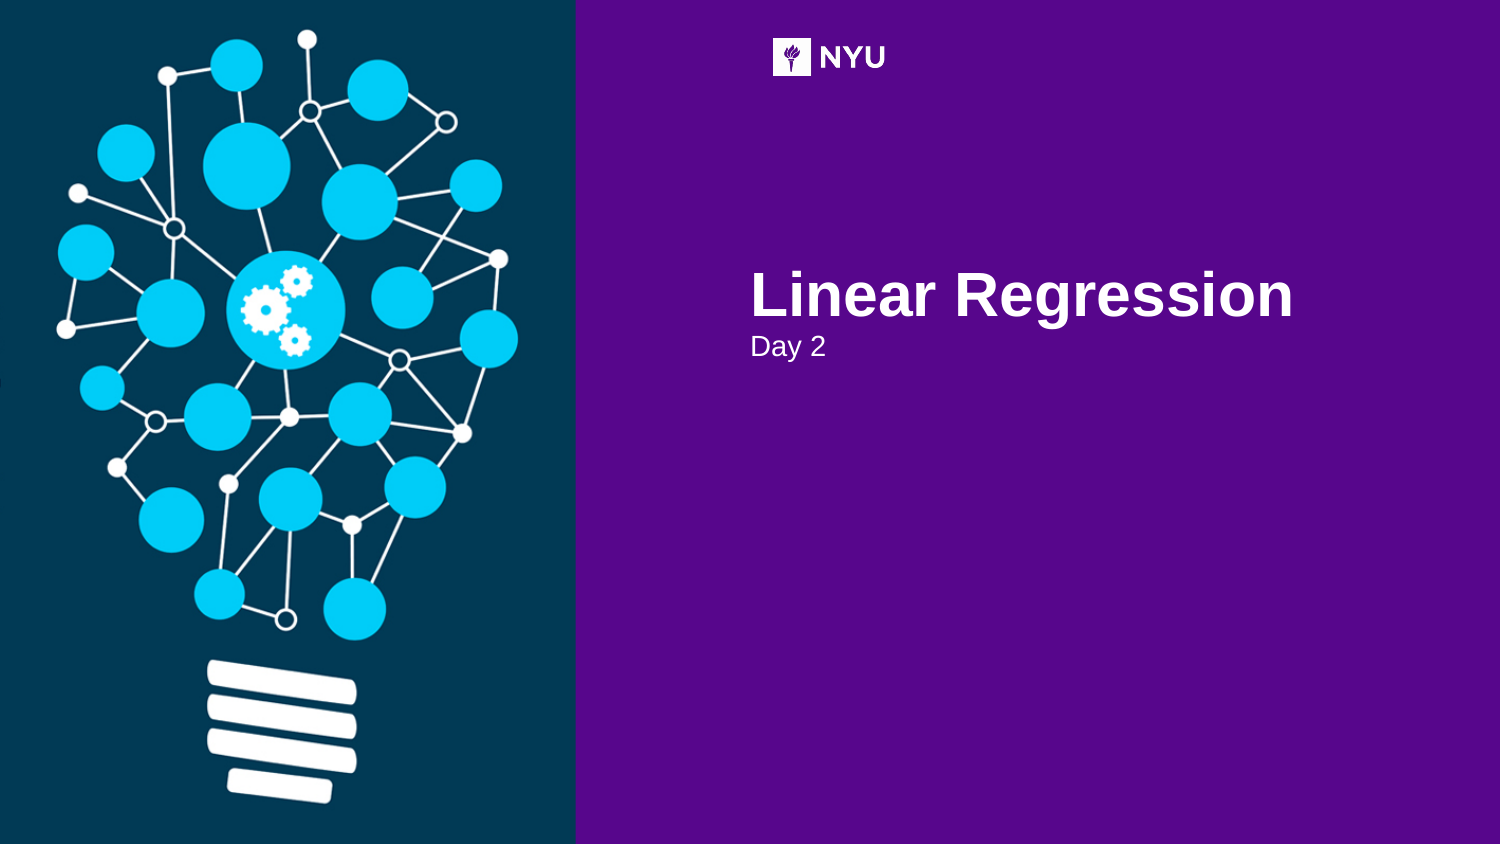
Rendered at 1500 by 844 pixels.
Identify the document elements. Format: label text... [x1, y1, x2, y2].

picture [59, 29, 516, 639]
list Linear Regression Day 2 [749, 259, 1364, 774]
picture [773, 38, 885, 76]
picture [207, 728, 358, 774]
picture [56, 278, 137, 339]
picture [207, 693, 358, 740]
picture [226, 767, 333, 804]
picture [207, 659, 358, 705]
